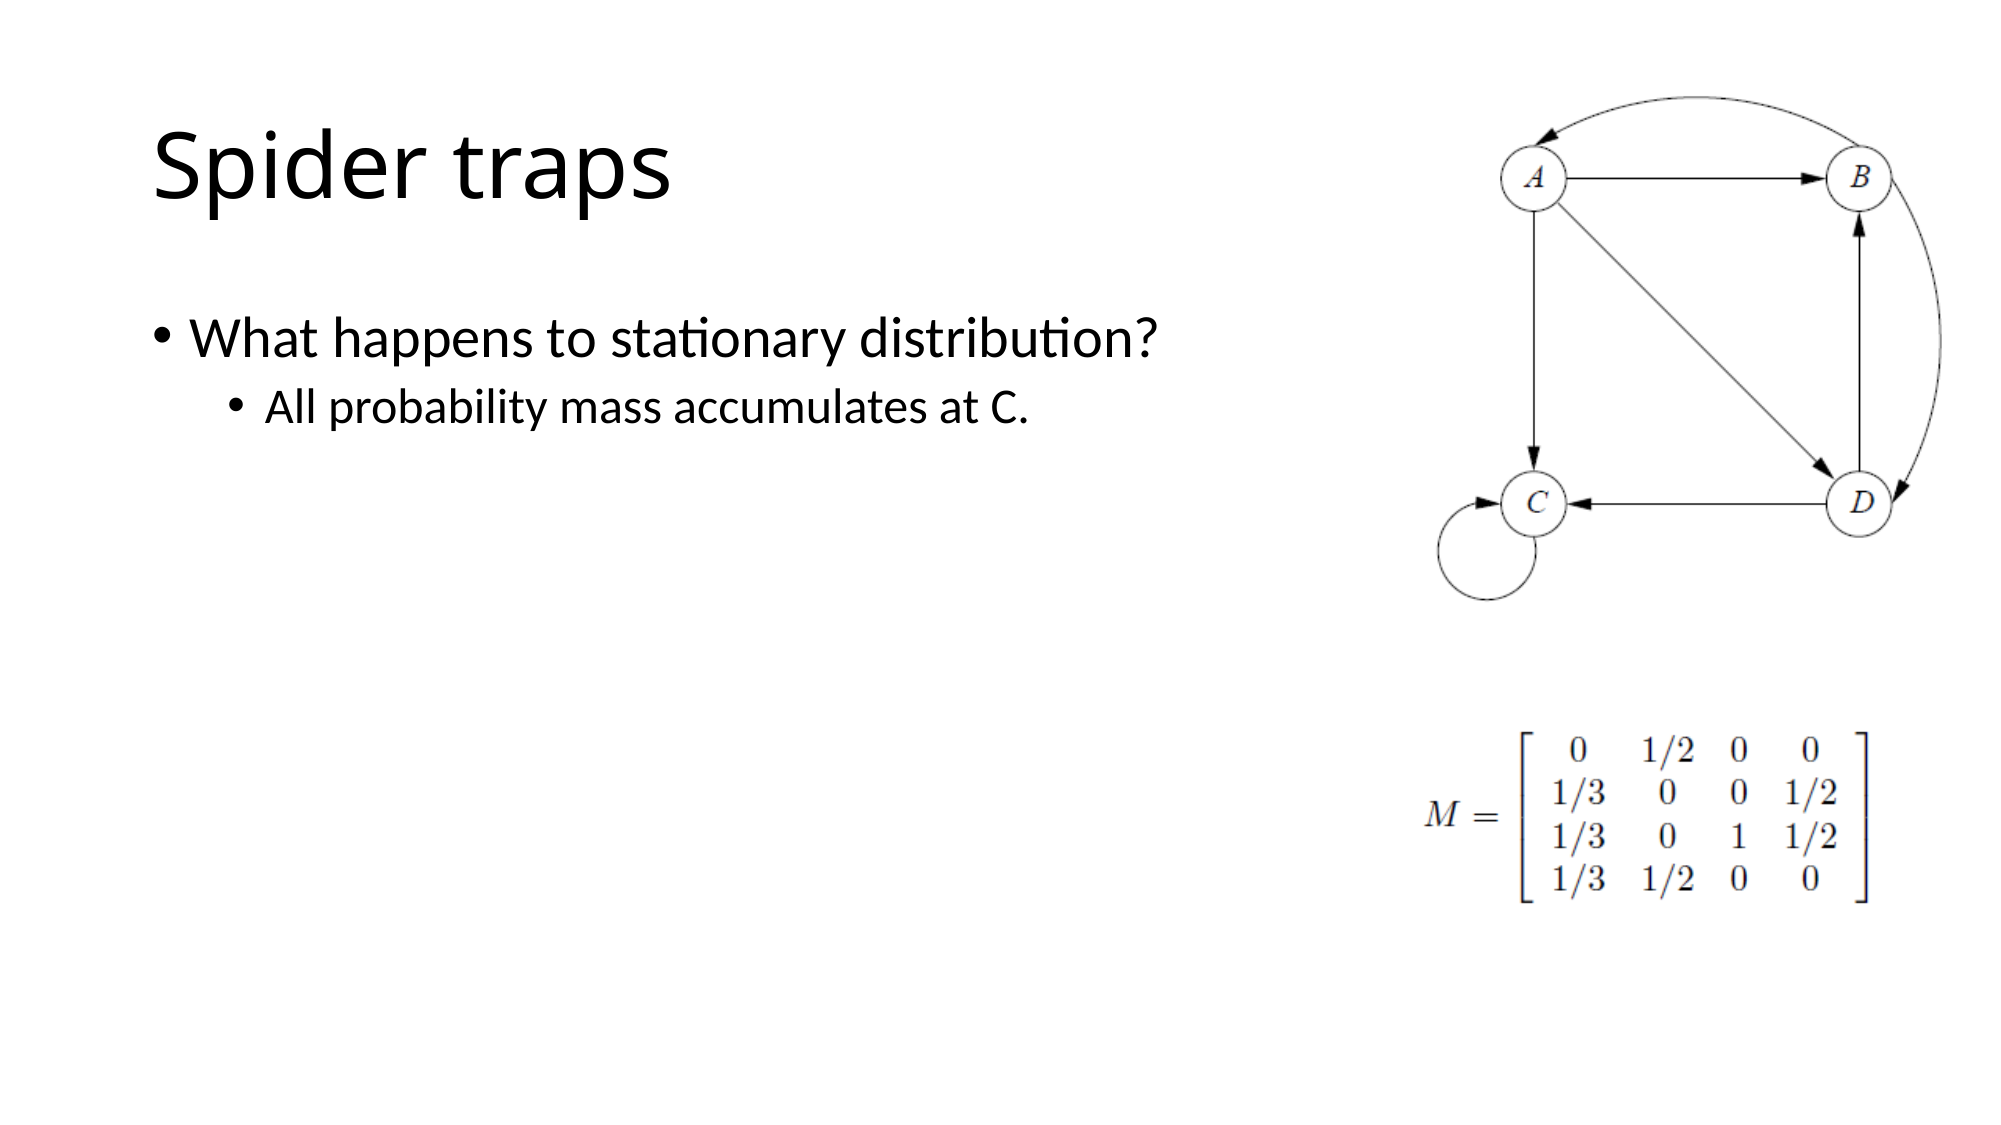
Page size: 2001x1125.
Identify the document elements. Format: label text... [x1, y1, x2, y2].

title Spider traps [137, 59, 1863, 278]
picture [1366, 84, 1967, 610]
picture [1409, 704, 1891, 919]
list What happens to stationary distribution? All probability mass accumulates at C. [137, 299, 1863, 1014]
